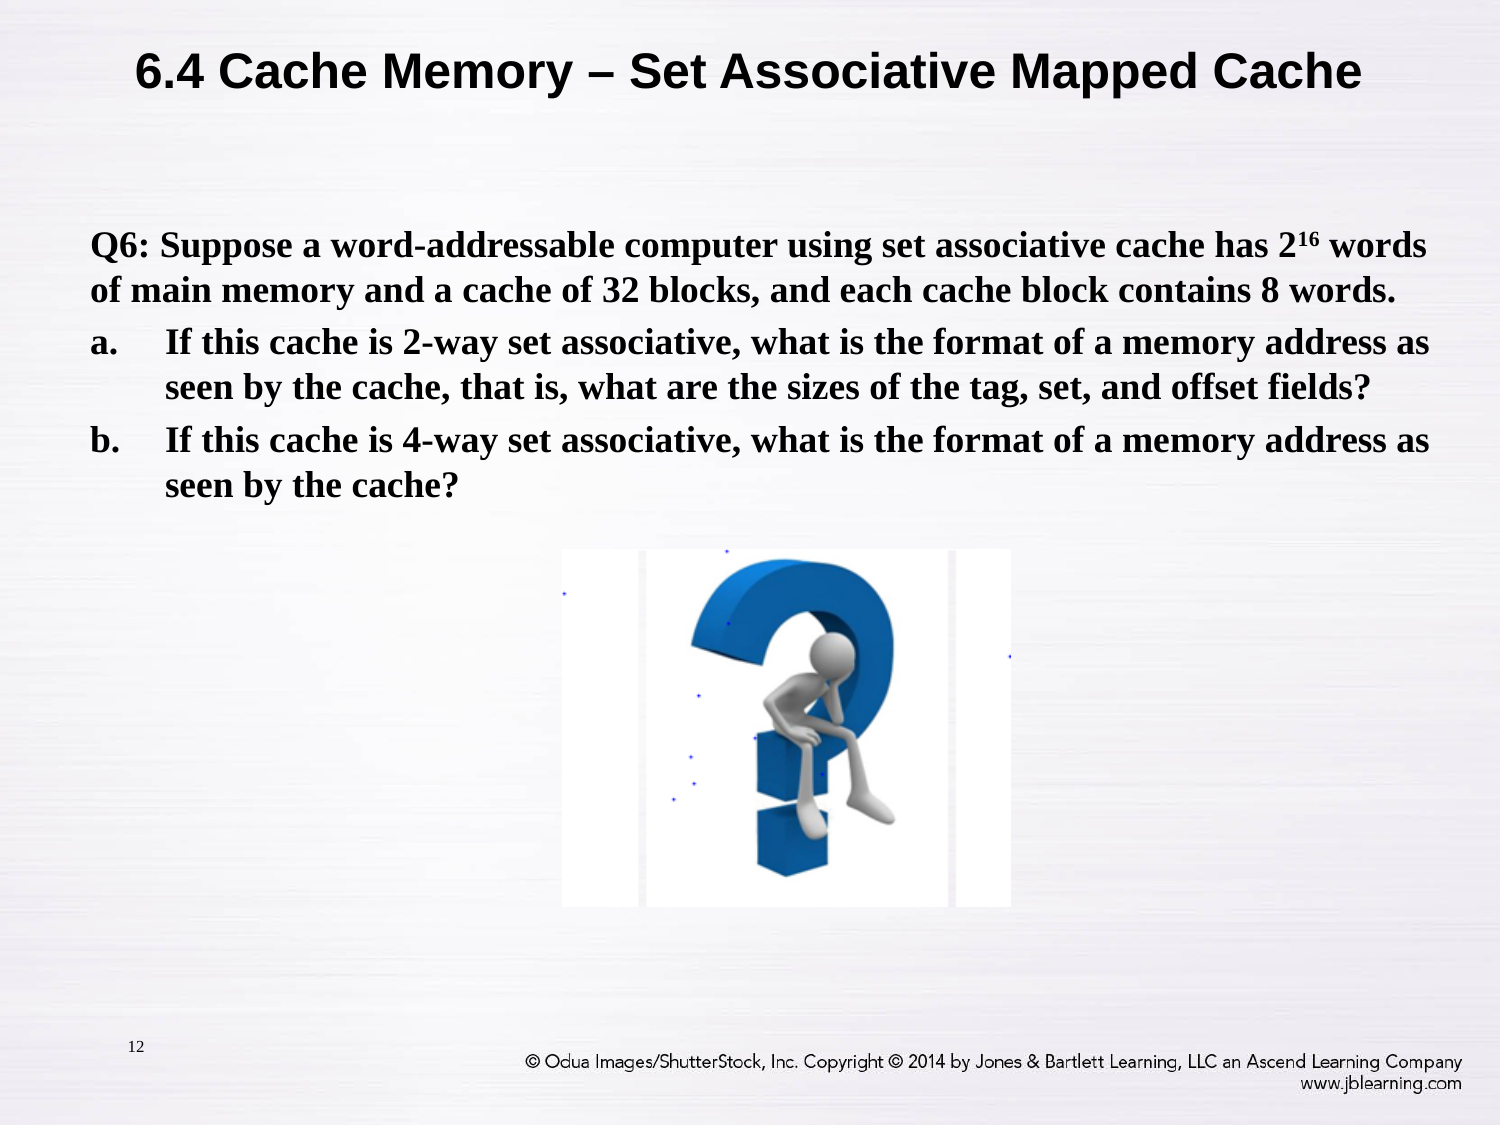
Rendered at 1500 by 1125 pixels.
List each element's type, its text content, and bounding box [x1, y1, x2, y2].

title 6.4 Cache Memory – Set Associative Mapped Cache [111, 5, 1387, 131]
list Q6: Suppose a word-addressable computer using set associative cache has 216 words of main memory and a cache of 32 blocks, and each cache block contains 8 words. If this cache is 2-way set associative, what is the format of a memory address as seen by the cache, that is, what are the sizes of the tag, set, and offset fields? If this cache is 4-way set associative, what is the format of a memory address as seen by the cache? [75, 212, 1463, 1100]
picture [0, 0, 1500, 1125]
slide_number 12 [112, 1025, 425, 1100]
